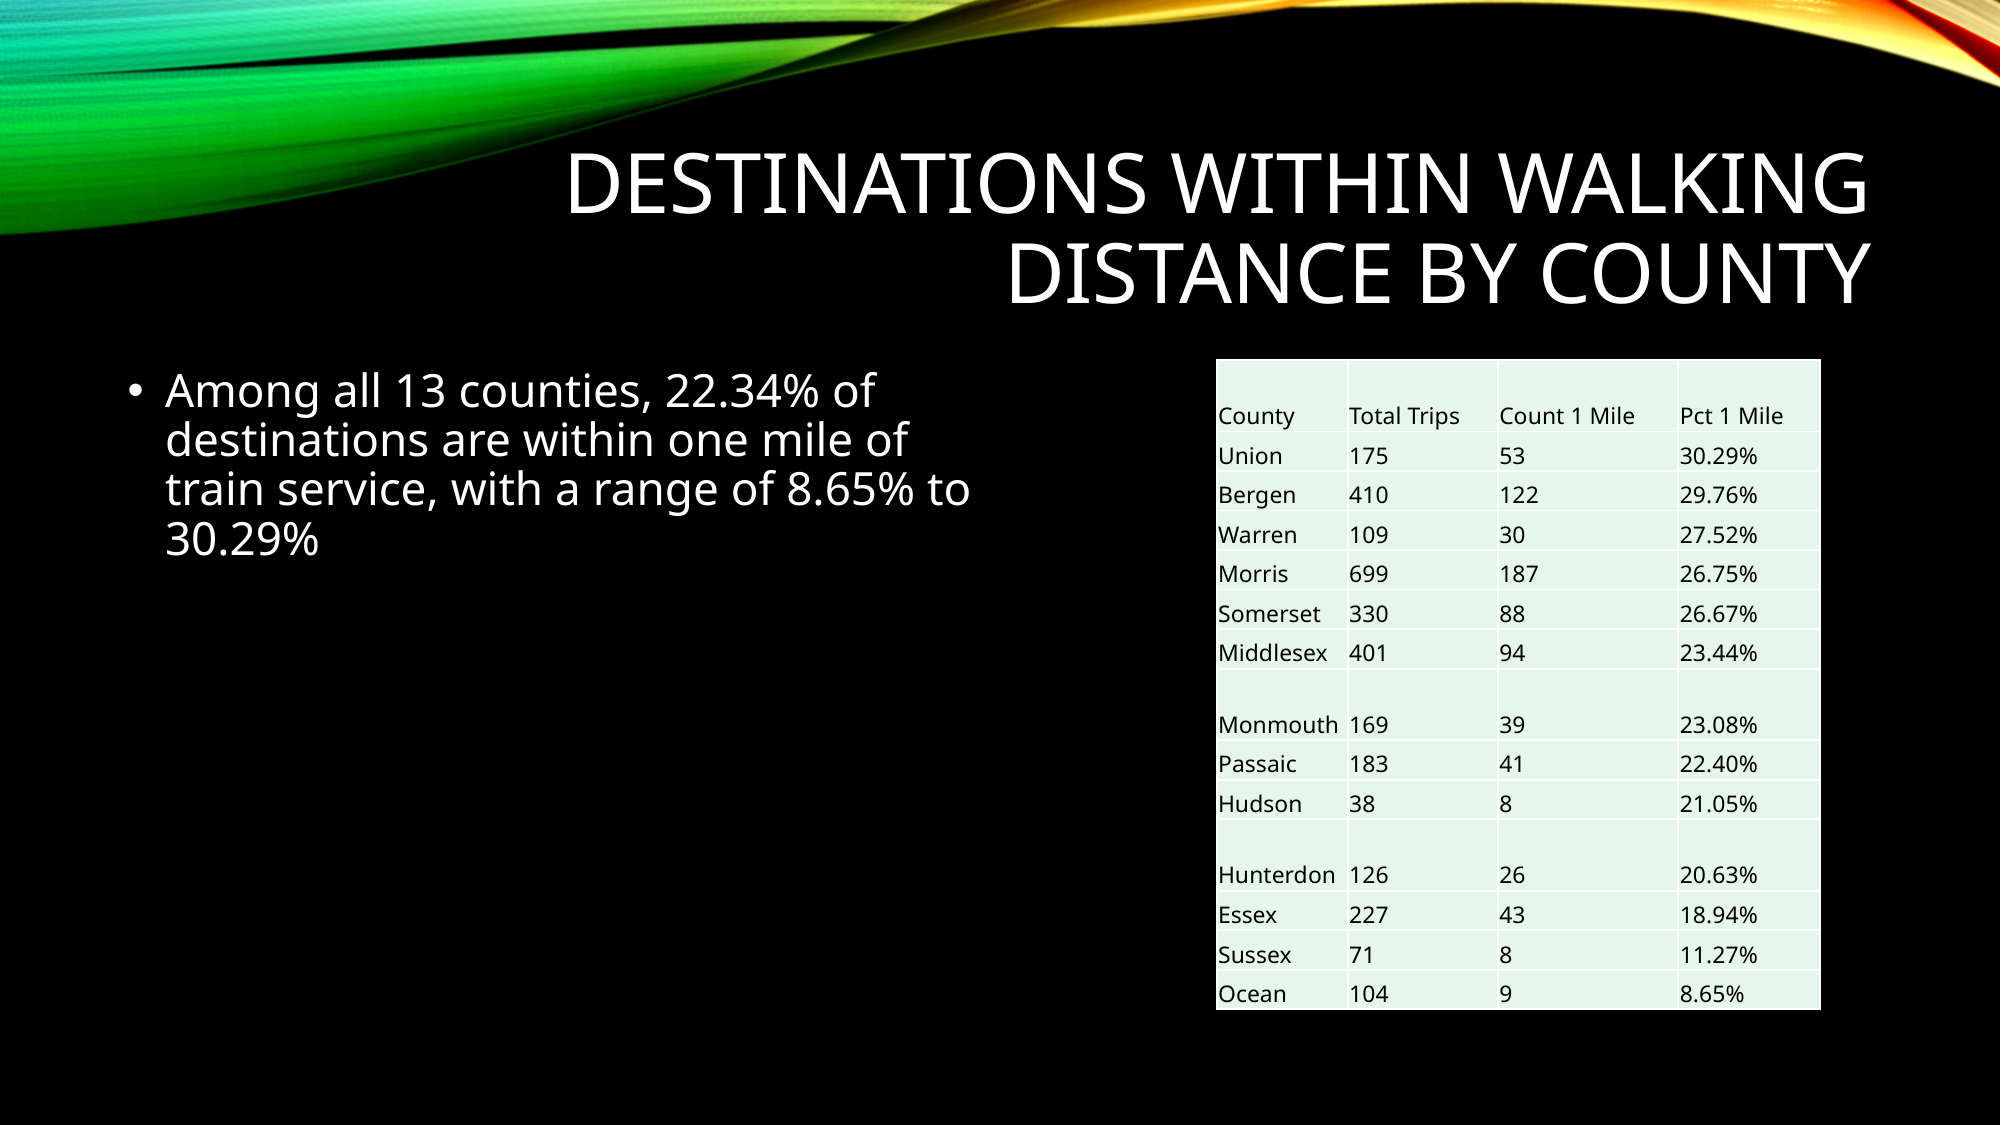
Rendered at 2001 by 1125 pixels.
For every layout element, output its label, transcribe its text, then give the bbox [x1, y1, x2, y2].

title Destinations within walking distance by county [474, 125, 1888, 338]
table_cell 169 [1349, 670, 1497, 739]
table_cell 30 [1499, 511, 1677, 549]
table_header Pct 1 Mile [1679, 361, 1819, 431]
list Among all 13 counties, 22.34% of destinations are within one mile of train service, with a range of 8.65% to 30.29% [112, 360, 988, 1021]
table_cell Middlesex [1218, 630, 1347, 668]
table_cell 26.75% [1679, 551, 1819, 589]
table_cell 30.29% [1679, 432, 1819, 470]
table_cell 18.94% [1679, 892, 1819, 929]
table_cell 8.65% [1679, 971, 1819, 1008]
table_header County [1218, 361, 1347, 431]
table_cell 330 [1349, 590, 1497, 628]
table_cell 104 [1349, 971, 1497, 1008]
table_cell 39 [1499, 670, 1677, 739]
table_cell 126 [1349, 820, 1497, 890]
table_cell 23.08% [1679, 670, 1819, 739]
table_cell 22.40% [1679, 741, 1819, 779]
table_cell 53 [1499, 432, 1677, 470]
table_cell 26.67% [1679, 590, 1819, 628]
table_cell 23.44% [1679, 630, 1819, 668]
table_cell 175 [1349, 432, 1497, 470]
table_cell 109 [1349, 511, 1497, 549]
table_cell 88 [1499, 590, 1677, 628]
table_cell 21.05% [1679, 781, 1819, 818]
table_cell 29.76% [1679, 472, 1819, 510]
table_cell 227 [1349, 892, 1497, 929]
table_cell Hudson [1218, 781, 1347, 818]
table_cell 20.63% [1679, 820, 1819, 890]
table_cell Morris [1218, 551, 1347, 589]
table_cell Sussex [1218, 931, 1347, 969]
table_cell 122 [1499, 472, 1677, 510]
table_cell 27.52% [1679, 511, 1819, 549]
table_cell Bergen [1218, 472, 1347, 510]
table_cell 401 [1349, 630, 1497, 668]
table_cell 11.27% [1679, 931, 1819, 969]
table_cell Warren [1218, 511, 1347, 549]
table_cell 410 [1349, 472, 1497, 510]
table_cell 9 [1499, 971, 1677, 1008]
table_cell Essex [1218, 892, 1347, 929]
table_cell 94 [1499, 630, 1677, 668]
table_cell 183 [1349, 741, 1497, 779]
table_header Total Trips [1349, 361, 1497, 431]
table_header Count 1 Mile [1499, 361, 1677, 431]
table_cell 699 [1349, 551, 1497, 589]
table_cell Somerset [1218, 590, 1347, 628]
table_cell Union [1218, 432, 1347, 470]
table_cell 187 [1499, 551, 1677, 589]
table_cell Monmouth [1218, 670, 1347, 739]
table_cell 43 [1499, 892, 1677, 929]
table_cell 38 [1349, 781, 1497, 818]
table_cell 26 [1499, 820, 1677, 890]
table_cell 8 [1499, 931, 1677, 969]
picture [0, 0, 2000, 237]
table_cell 8 [1499, 781, 1677, 818]
table_cell Ocean [1218, 971, 1347, 1008]
table_cell 71 [1349, 931, 1497, 969]
table_cell Hunterdon [1218, 820, 1347, 890]
table_cell 41 [1499, 741, 1677, 779]
table_cell Passaic [1218, 741, 1347, 779]
